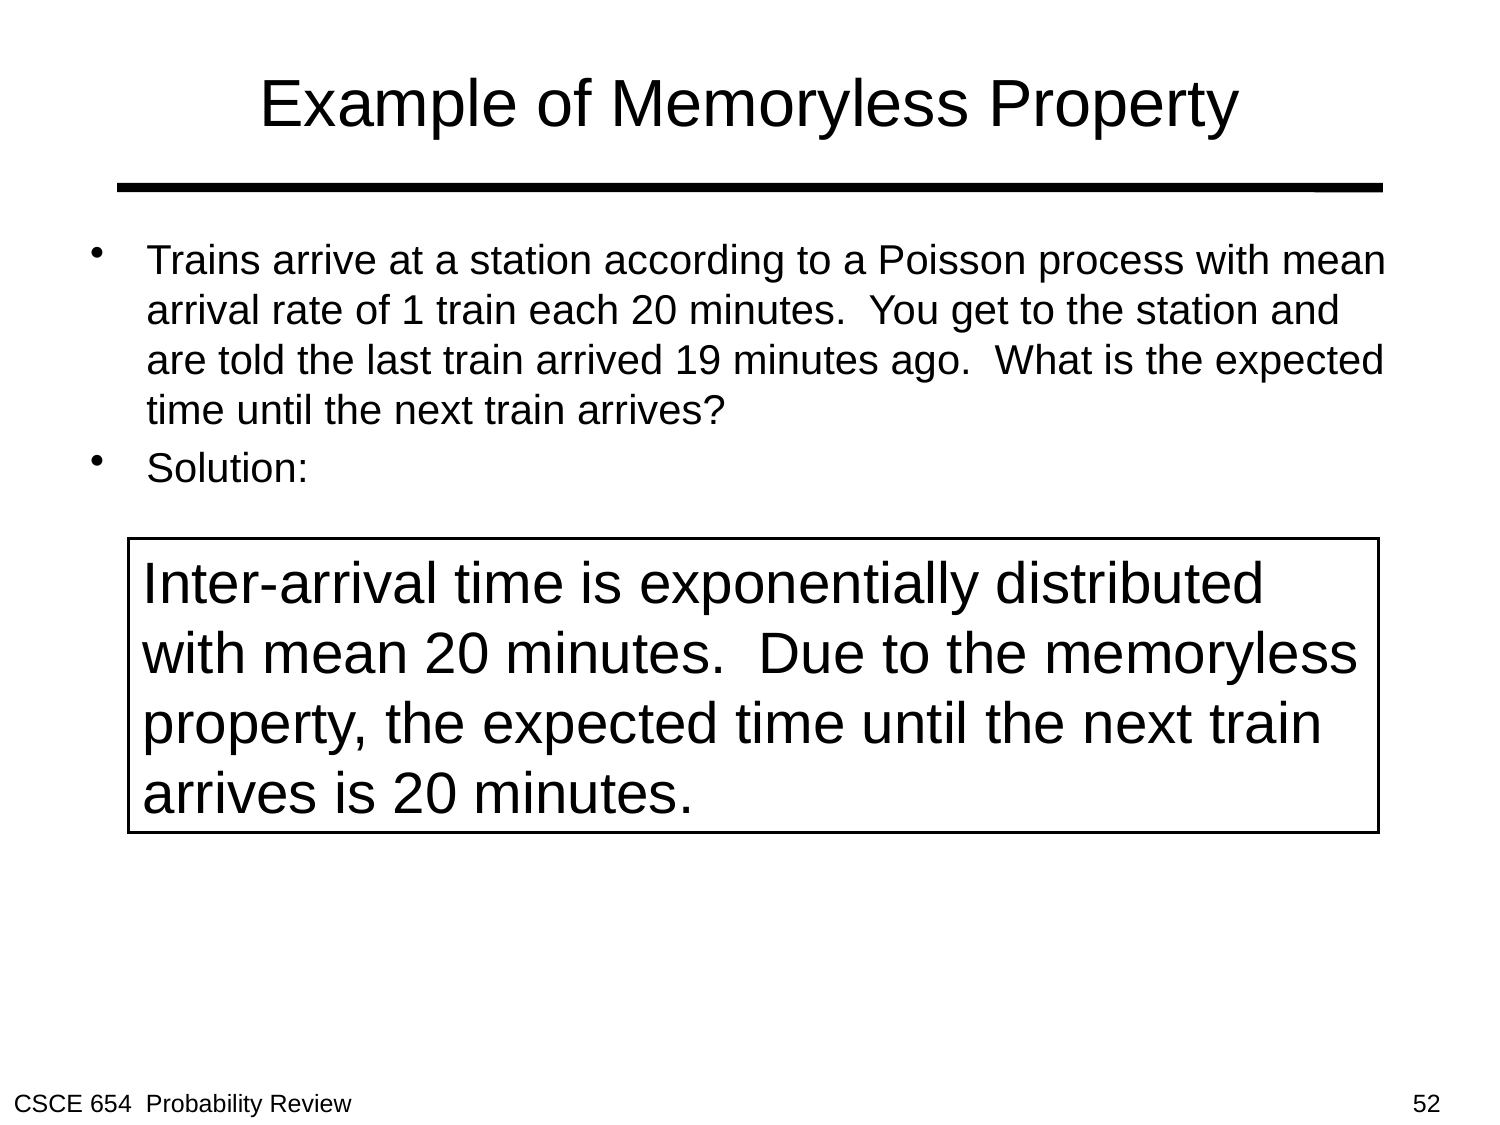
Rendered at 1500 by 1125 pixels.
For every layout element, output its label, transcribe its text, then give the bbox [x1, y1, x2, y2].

list Trains arrive at a station according to a Poisson process with mean arrival rate of 1 train each 20 minutes. You get to the station and are told the last train arrived 19 minutes ago. What is the expected time until the next train arrives? Solution: [75, 224, 1425, 1005]
text_box Inter-arrival time is exponentially distributed with mean 20 minutes. Due to the memoryless property, the expected time until the next train arrives is 20 minutes. [128, 538, 1379, 833]
title Example of Memoryless Property [75, 24, 1425, 175]
